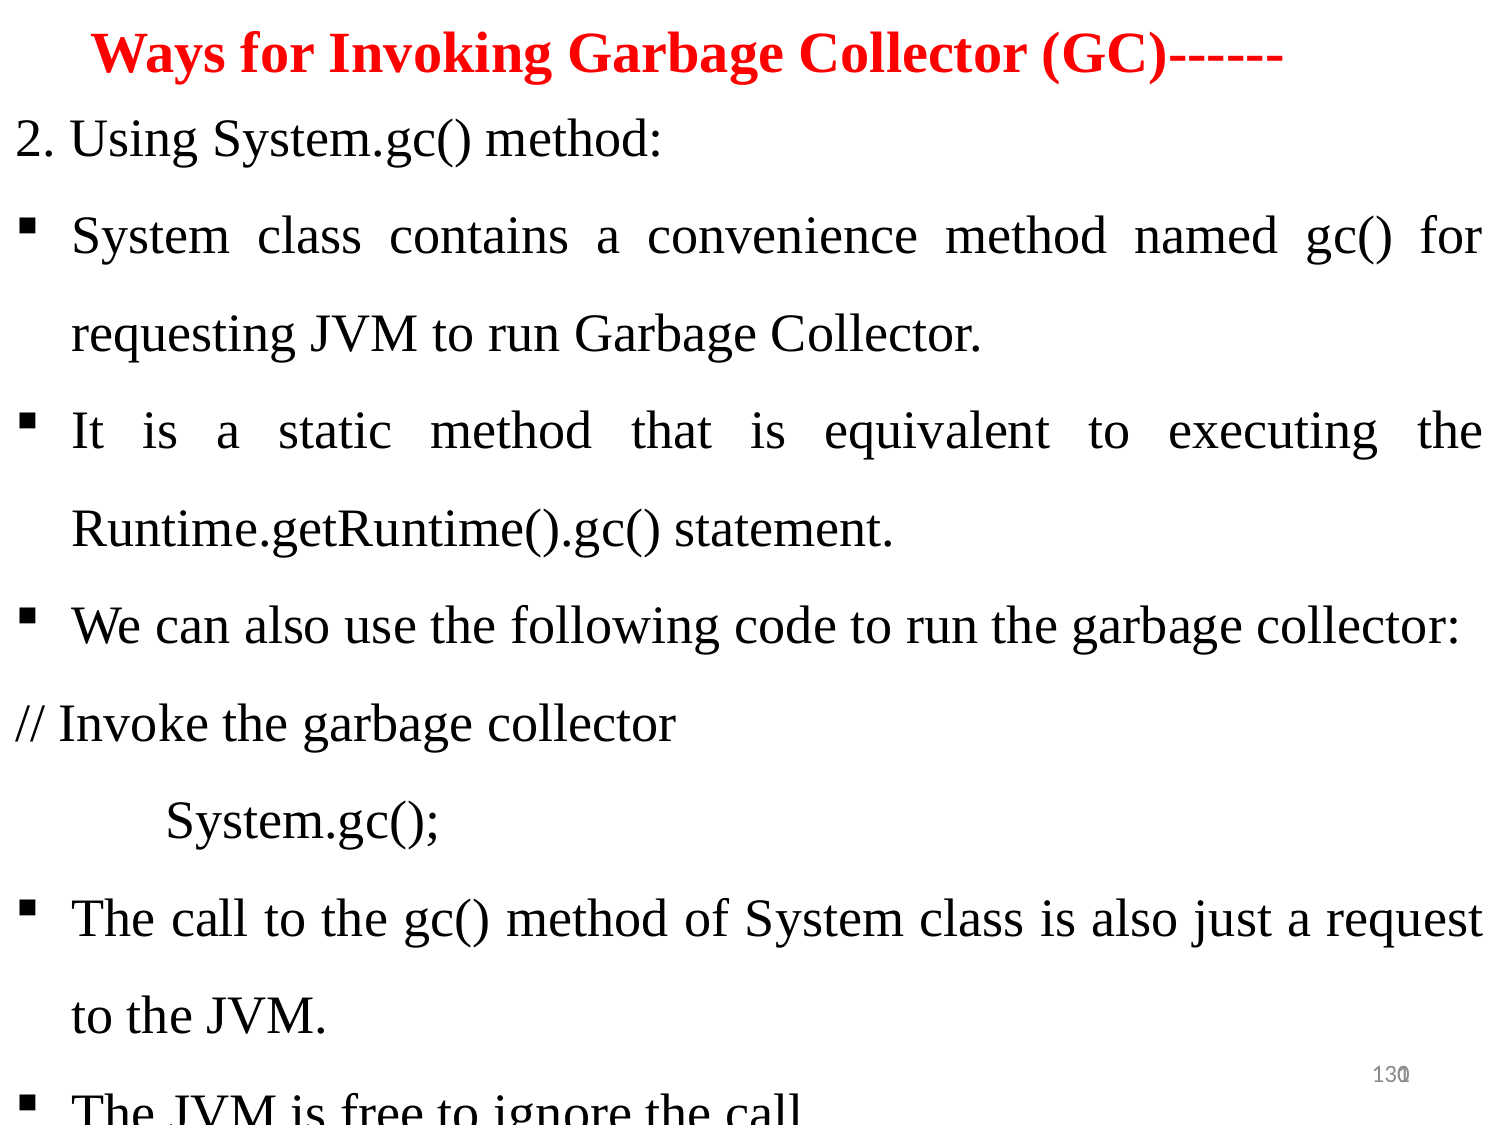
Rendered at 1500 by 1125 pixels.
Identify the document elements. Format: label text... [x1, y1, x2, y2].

slide_number 130 [1074, 1042, 1425, 1103]
list 2. Using System.gc() method: System class contains a convenience method named gc() for requesting JVM to run Garbage Collector. It is a static method that is equivalent to executing the Runtime.getRuntime().gc() statement. We can also use the following code to run the garbage collector: // Invoke the garbage collector System.gc(); The call to the gc() method of System class is also just a request to the JVM. The JVM is free to ignore the call. [0, 62, 1500, 1125]
title Ways for Invoking Garbage Collector (GC)------ [75, 0, 1425, 62]
